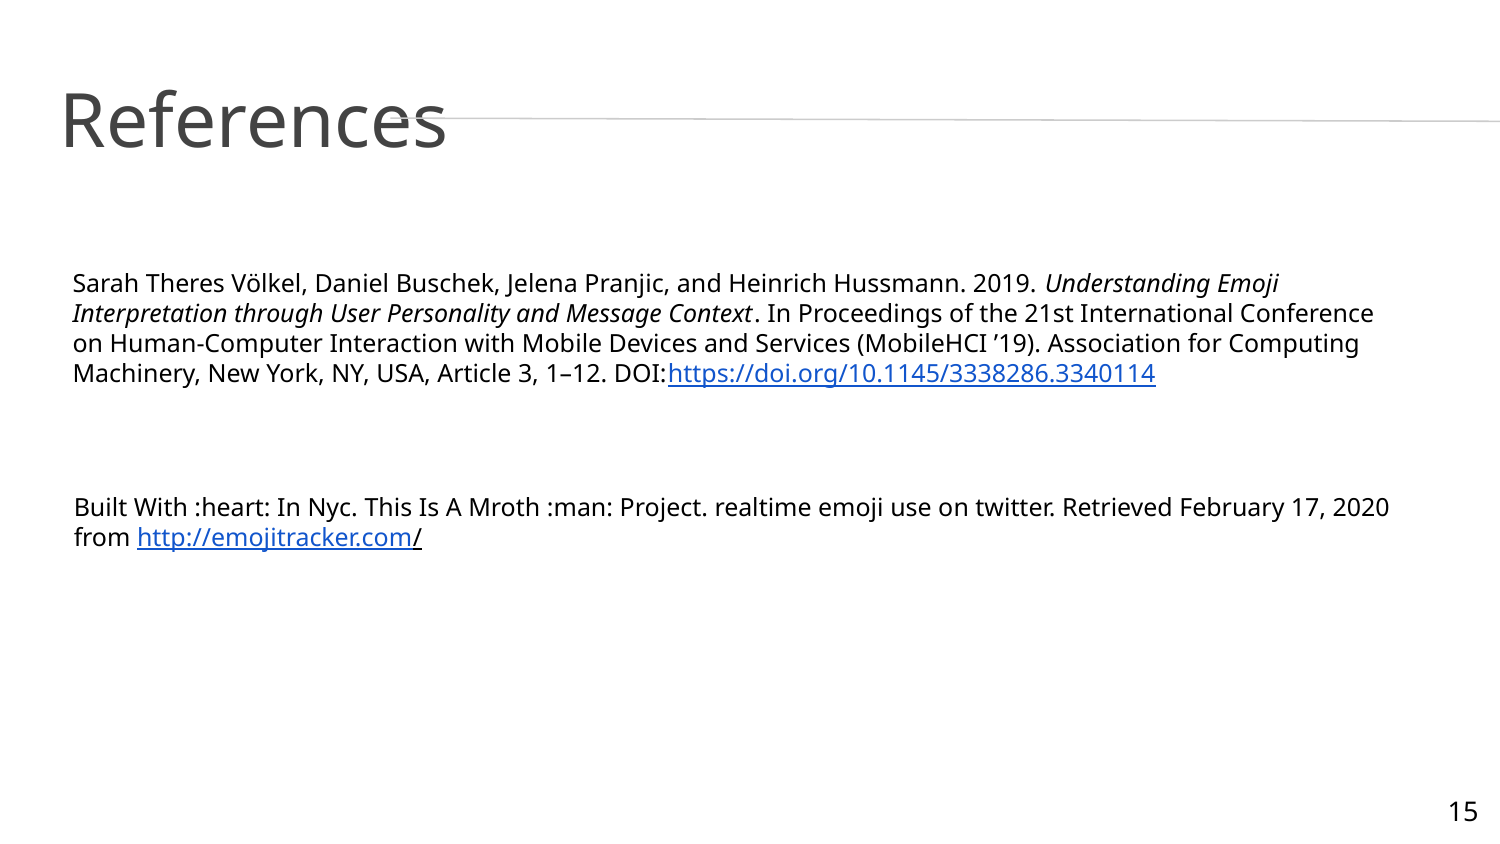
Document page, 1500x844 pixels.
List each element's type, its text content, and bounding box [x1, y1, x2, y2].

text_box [390, 117, 1500, 122]
slide_number ‹#› [1403, 779, 1494, 844]
title References [44, 22, 850, 213]
list Built With :heart: In Nyc. This Is A Mroth :man: Project. realtime emoji use on twitter. Retrieved February 17, 2020 from http://emojitracker.com/ [58, 476, 1417, 676]
list Sarah Theres Völkel, Daniel Buschek, Jelena Pranjic, and Heinrich Hussmann. 2019. Understanding Emoji Interpretation through User Personality and Message Context. In Proceedings of the 21st International Conference on Human-Computer Interaction with Mobile Devices and Services (MobileHCI ’19). Association for Computing Machinery, New York, NY, USA, Article 3, 1–12. DOI:https://doi.org/10.1145/3338286.3340114 [57, 252, 1416, 452]
